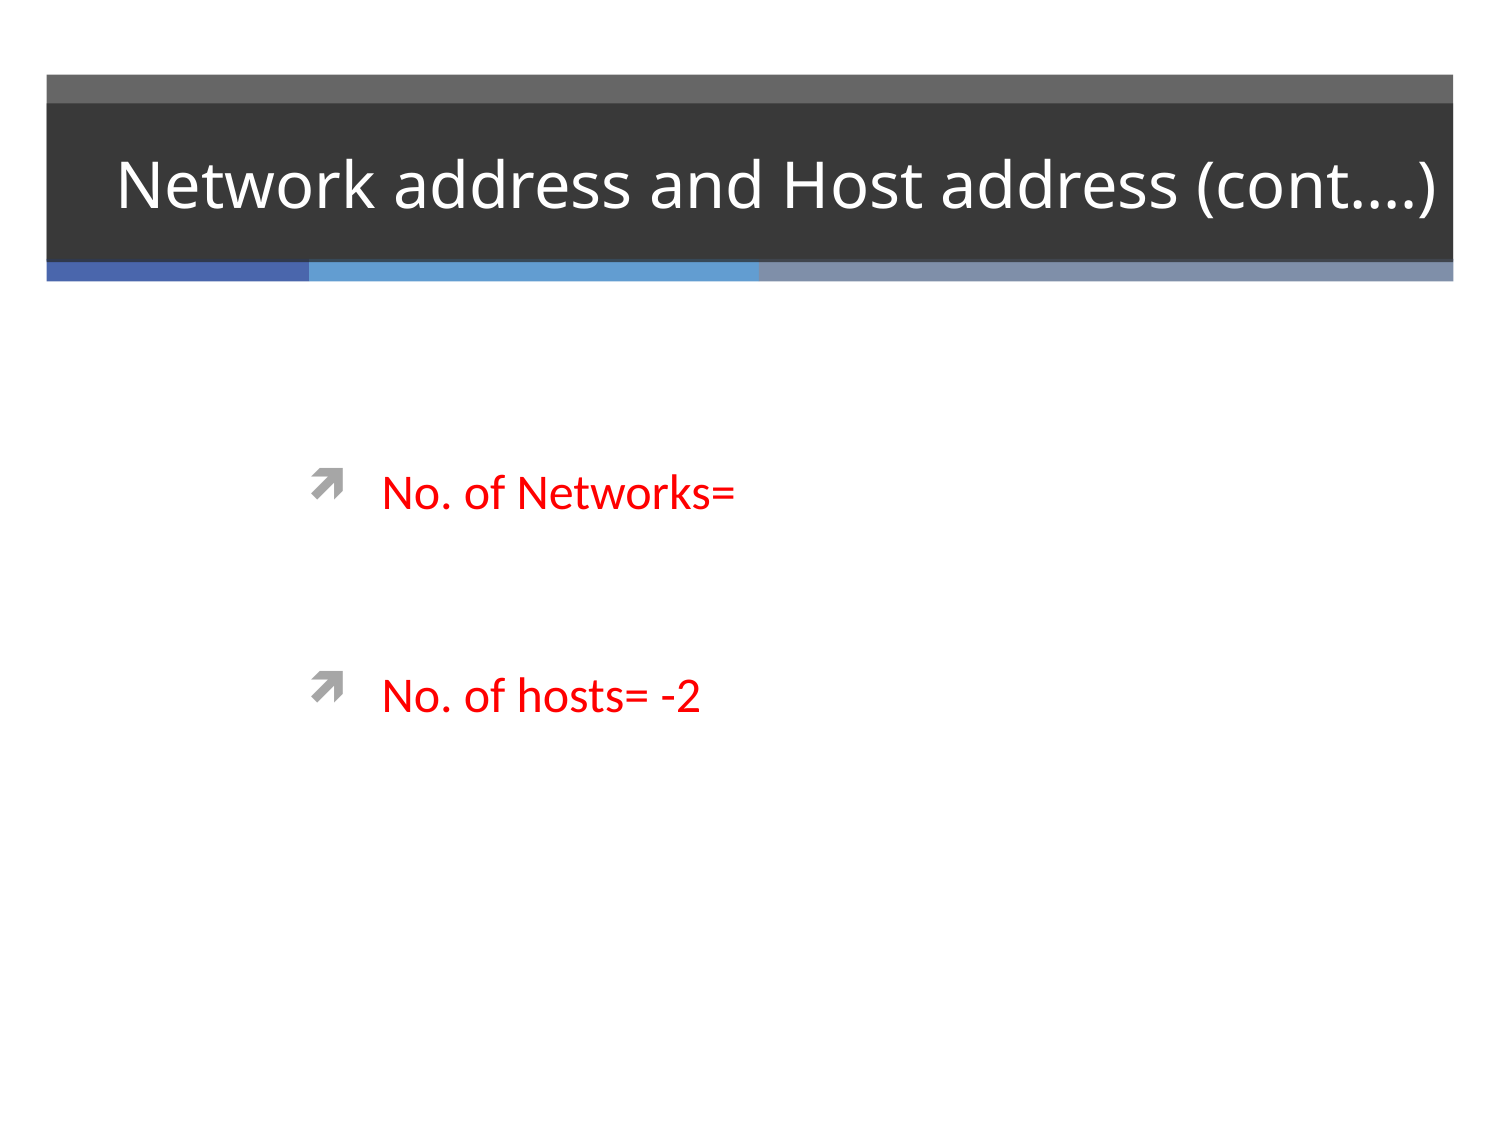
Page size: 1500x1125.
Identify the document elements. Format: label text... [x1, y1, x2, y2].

title Network address and Host address (cont.…) [46, 103, 1454, 263]
